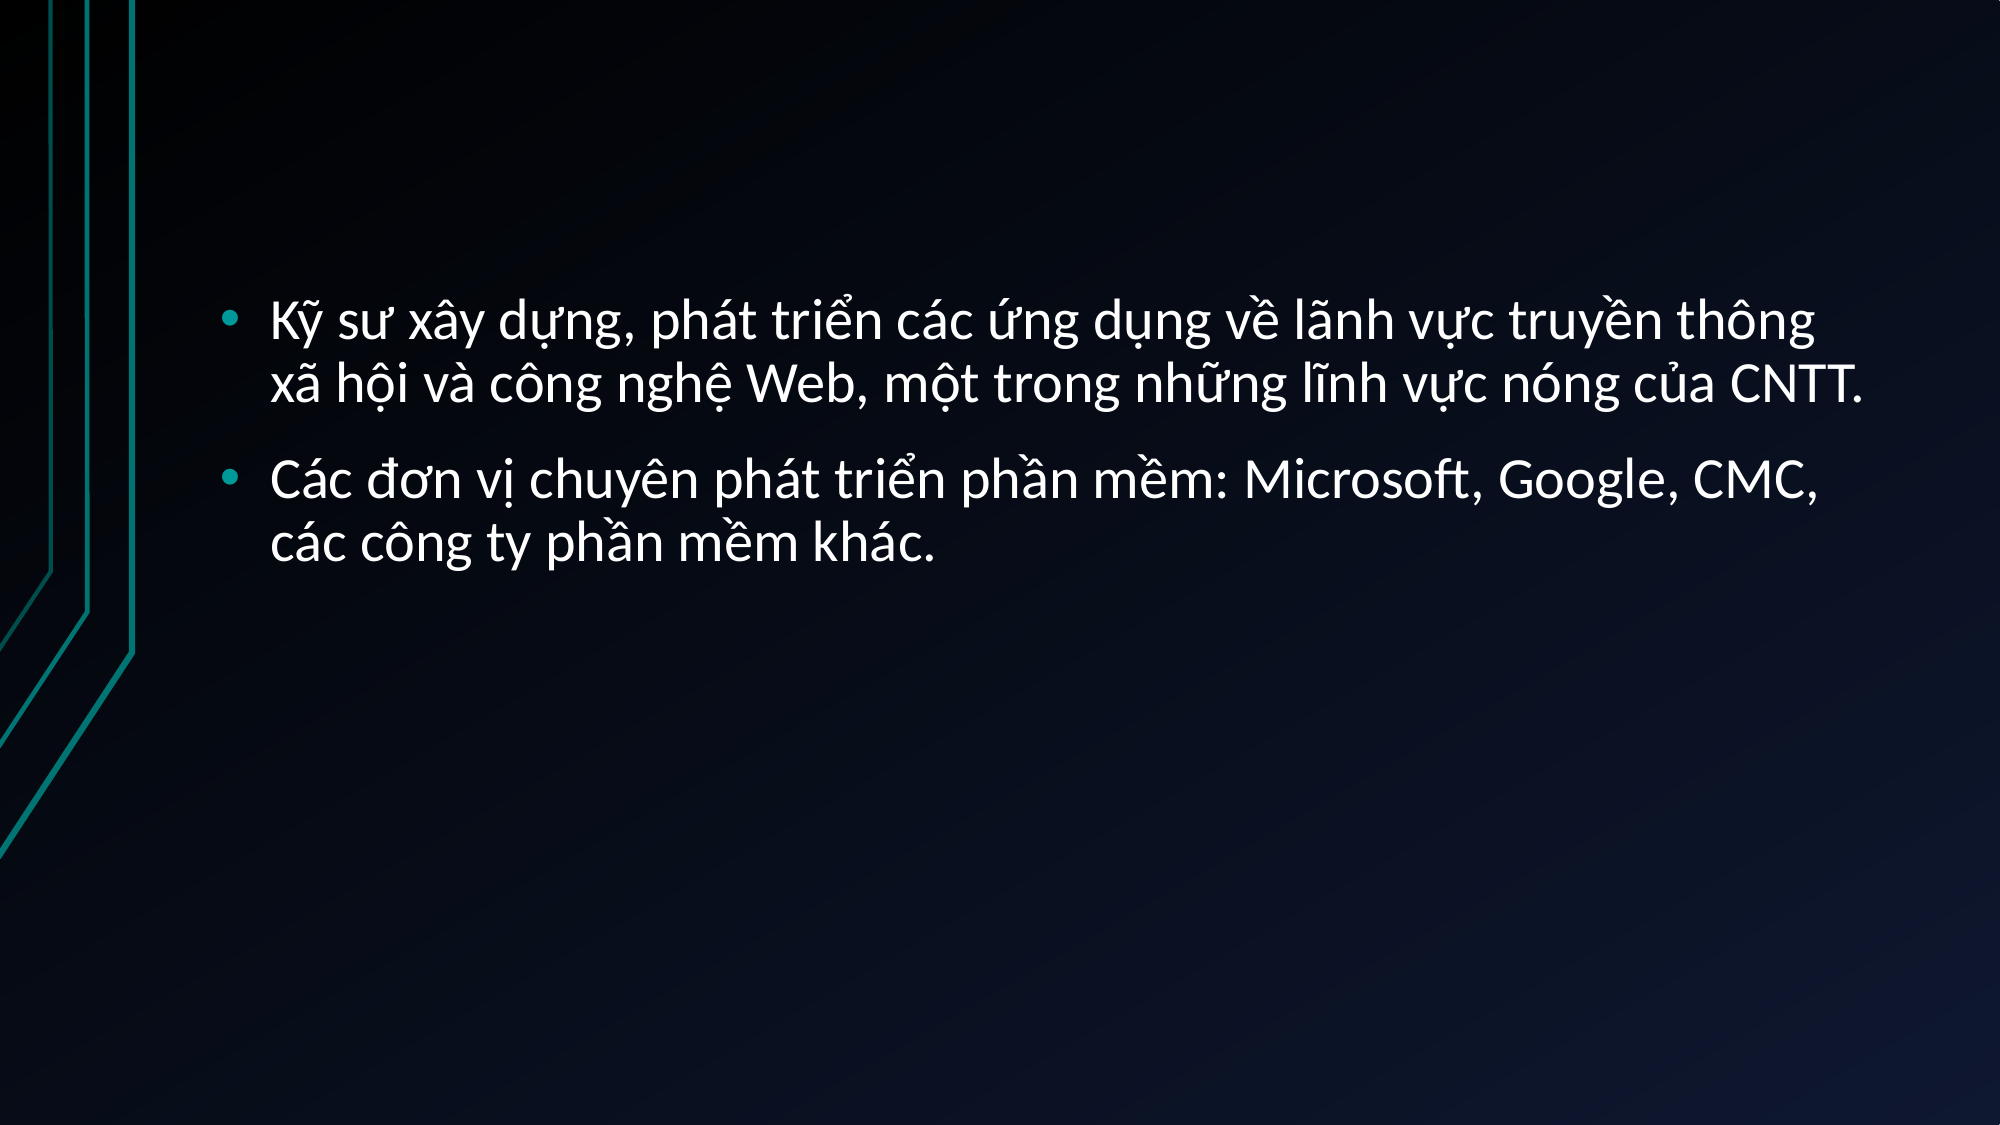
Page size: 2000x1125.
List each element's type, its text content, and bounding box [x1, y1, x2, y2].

list Kỹ sư xây dựng, phát triển các ứng dụng về lãnh vực truyền thông xã hội và công nghệ Web, một trong những lĩnh vực nóng của CNTT. Các đơn vị chuyên phát triển phần mềm: Microsoft, Google, CMC, các công ty phần mềm khác. [199, 279, 1900, 1012]
